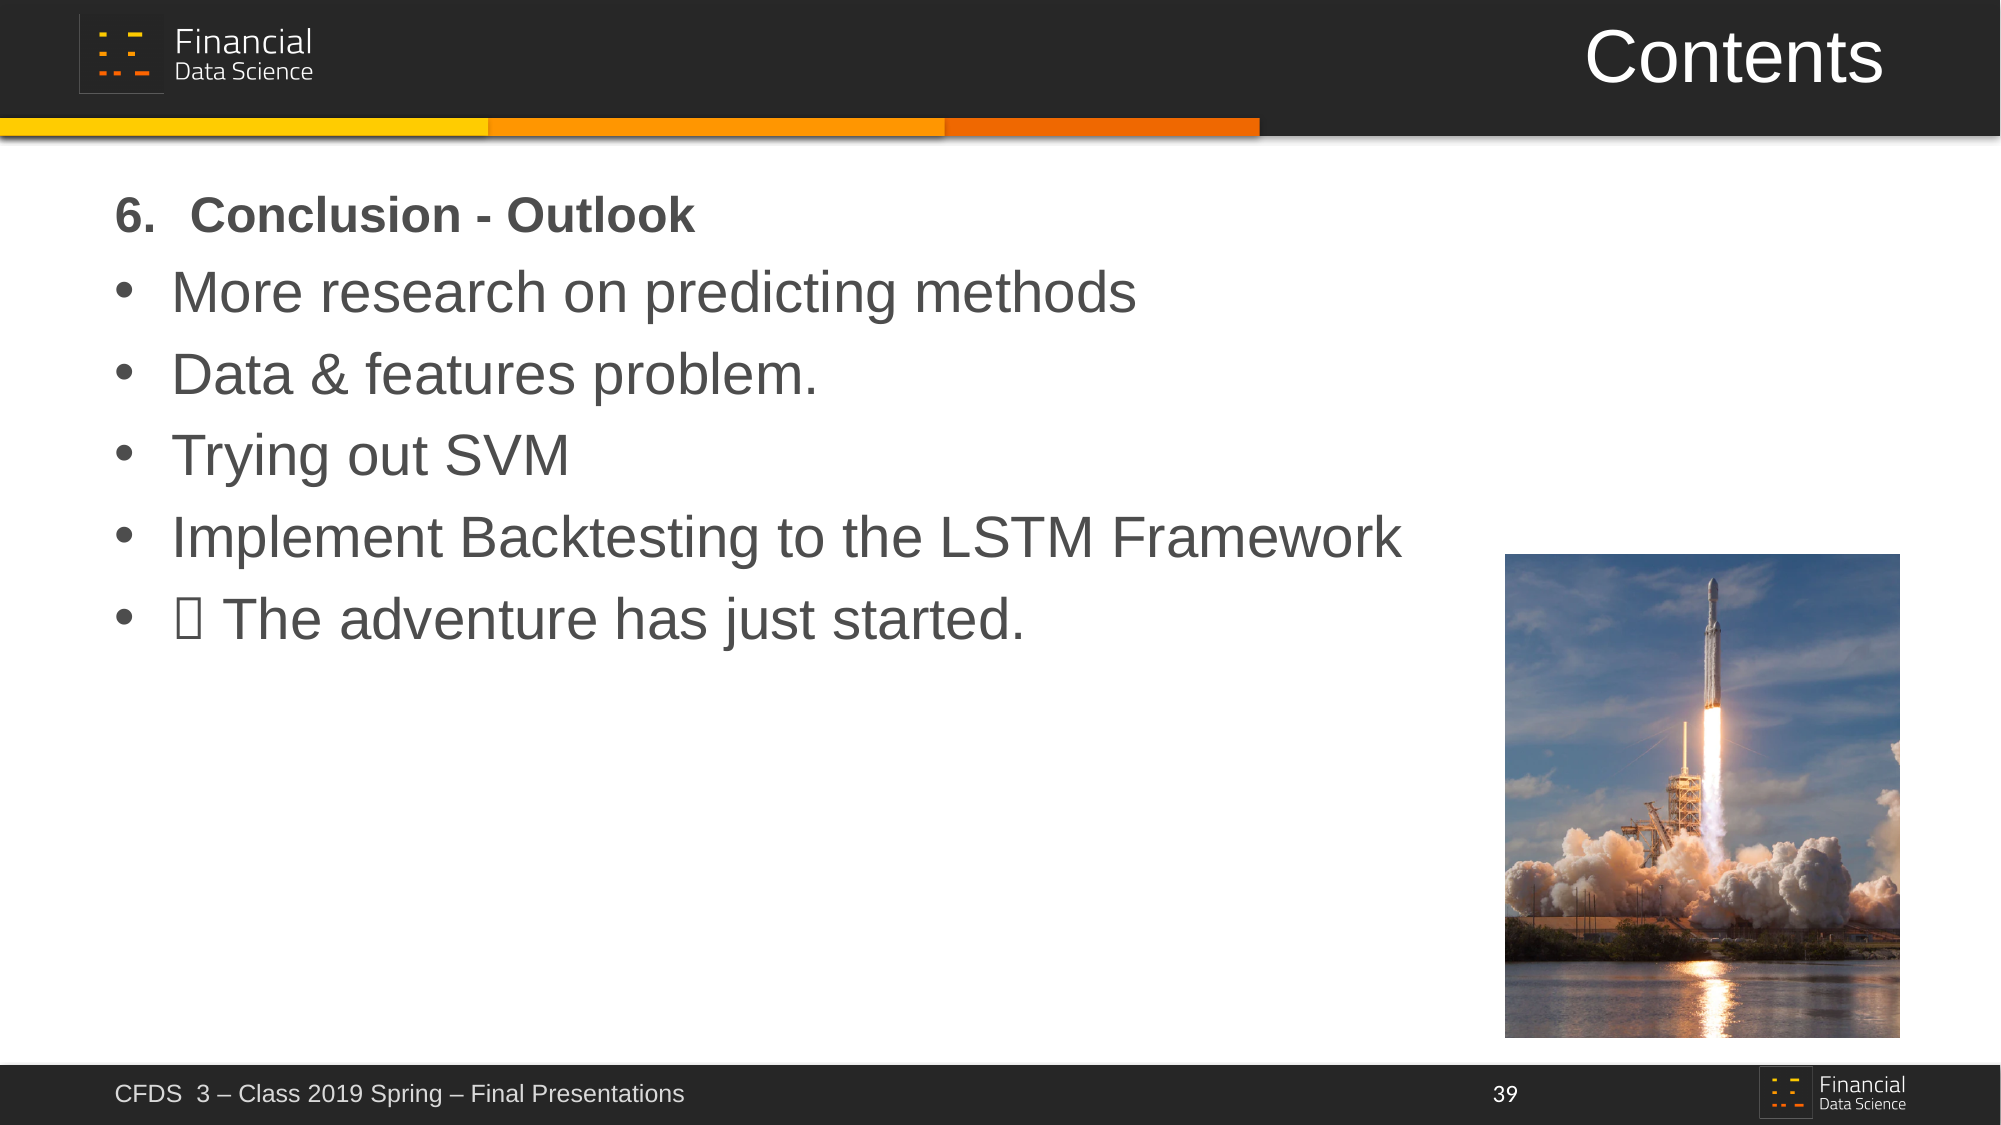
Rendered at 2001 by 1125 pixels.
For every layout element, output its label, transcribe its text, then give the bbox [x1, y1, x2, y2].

list Conclusion - Outlook More research on predicting methods Data & features problem. Trying out SVM Implement Backtesting to the LSTM Framework  The adventure has just started. [99, 174, 1901, 1038]
title Contents [0, 0, 1901, 119]
picture [1505, 554, 1901, 1038]
picture [1754, 1062, 1921, 1122]
slide_number 39 [1283, 1062, 1534, 1123]
